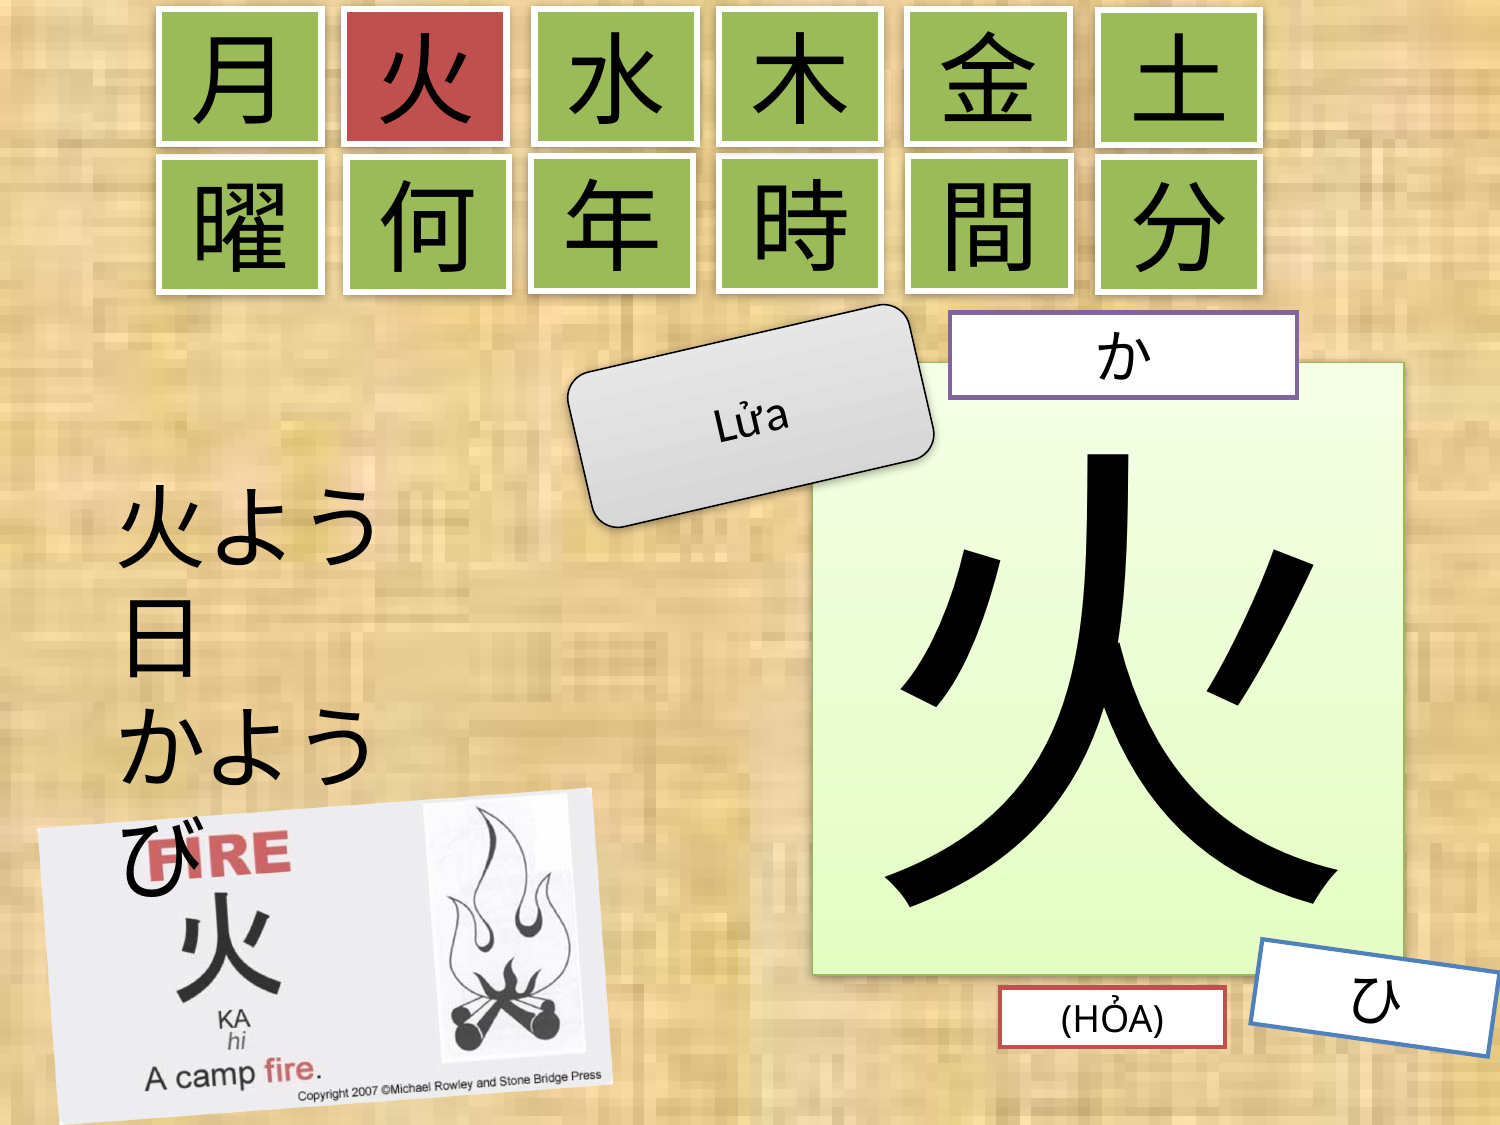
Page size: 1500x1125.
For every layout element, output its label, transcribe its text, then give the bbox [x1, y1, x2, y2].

text_box 月 [159, 8, 322, 144]
text_box 時 [718, 155, 882, 291]
text_box 水 [534, 8, 698, 144]
text_box 間 [908, 155, 1071, 291]
text_box 土 [1097, 9, 1261, 145]
text_box 火よう日 かようび [99, 462, 461, 806]
picture [0, 0, 1500, 1125]
text_box 年 [530, 155, 694, 291]
text_box 金 [907, 8, 1070, 144]
text_box 火 [343, 8, 507, 144]
text_box Lửa [567, 304, 934, 528]
text_box 分 [1097, 157, 1261, 292]
text_box 木 [718, 8, 882, 144]
text_box ひ [1250, 939, 1500, 1057]
text_box 何 [346, 157, 509, 292]
text_box か [950, 312, 1298, 398]
text_box 曜 [159, 157, 322, 292]
text_box 火 [812, 362, 1405, 975]
text_box (HỎA) [999, 987, 1225, 1048]
